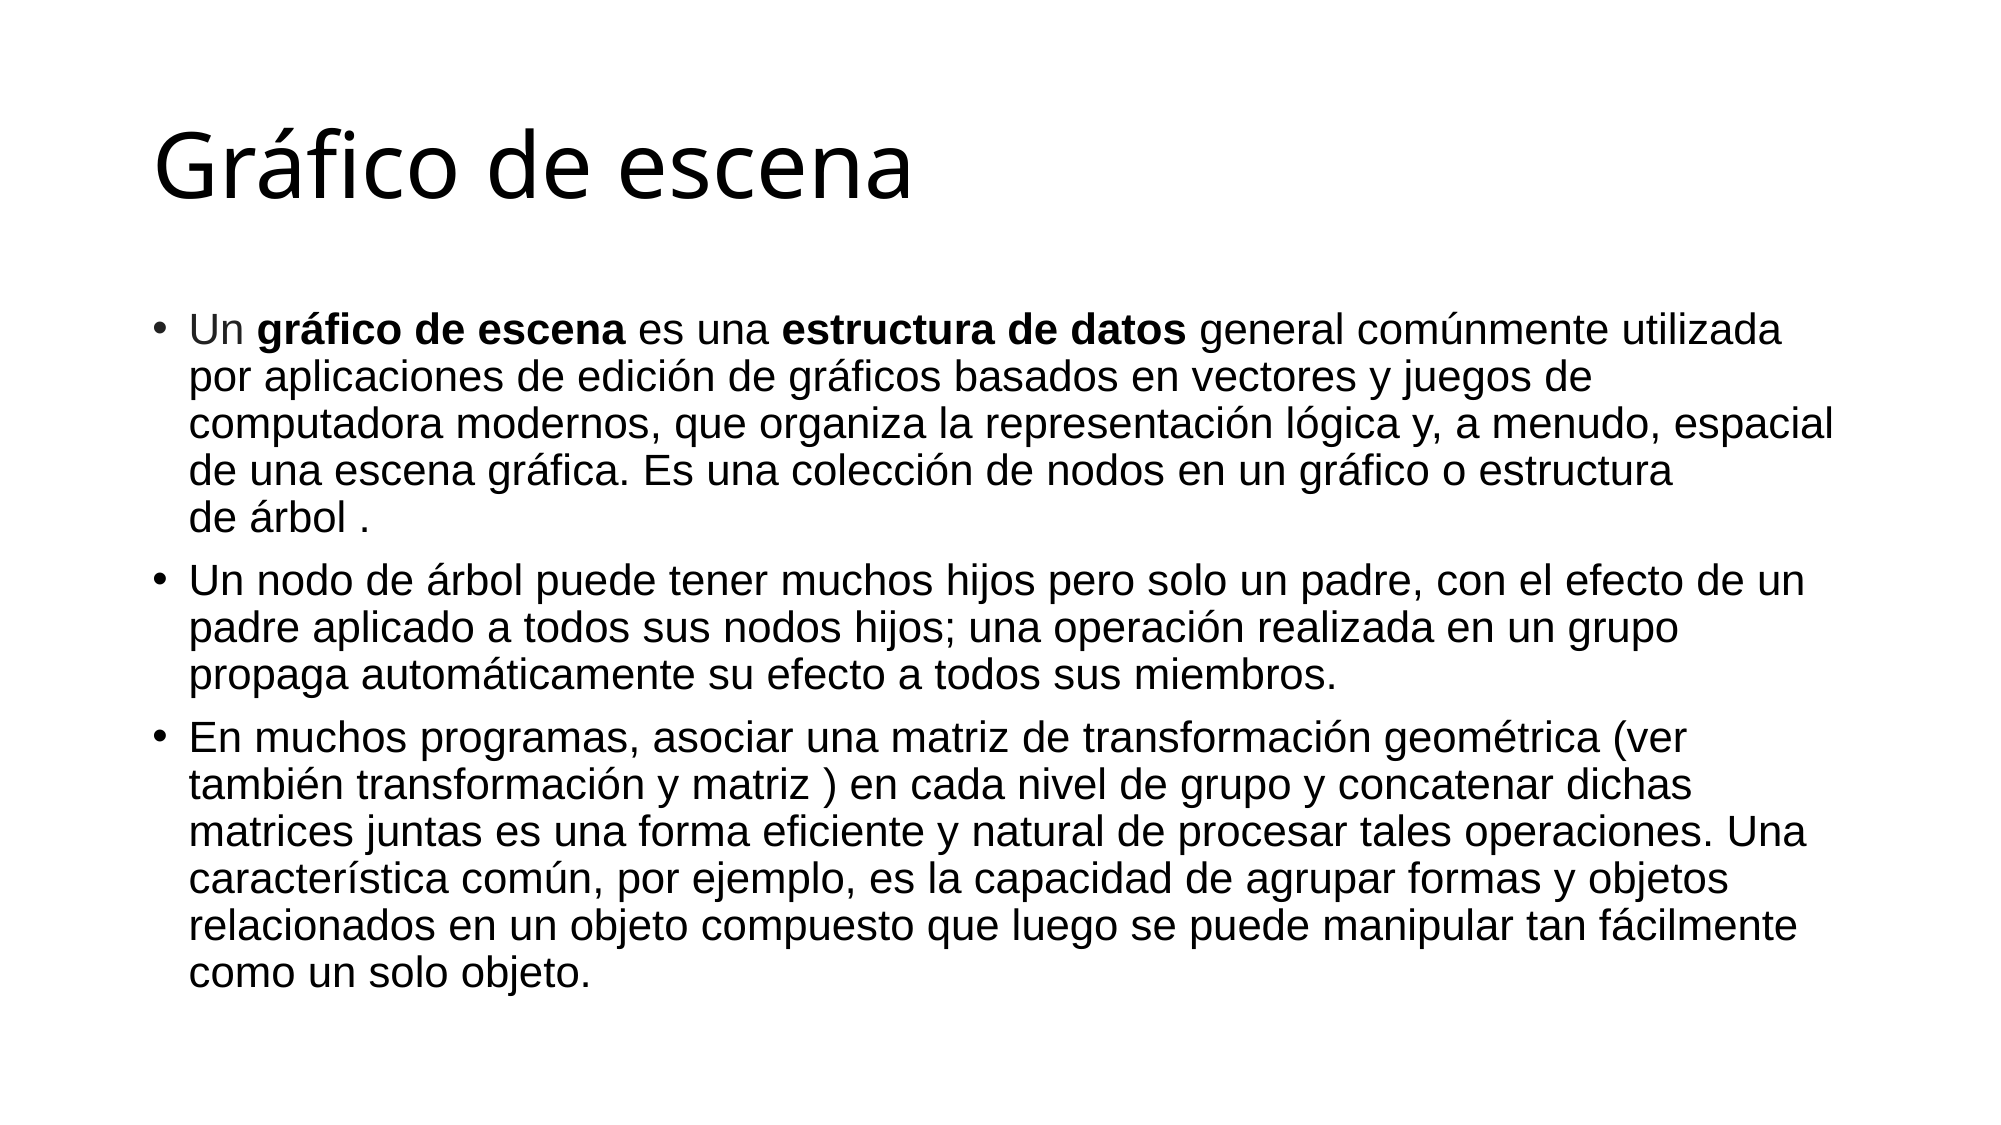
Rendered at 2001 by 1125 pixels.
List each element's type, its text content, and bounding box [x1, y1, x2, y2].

title Gráfico de escena [137, 59, 1863, 278]
list Un gráfico de escena es una estructura de datos general comúnmente utilizada por aplicaciones de edición de gráficos basados en vectores y juegos de computadora modernos, que organiza la representación lógica y, a menudo, espacial de una escena gráfica. Es una colección de nodos en un gráfico o estructura de árbol . Un nodo de árbol puede tener muchos hijos pero solo un padre, con el efecto de un padre aplicado a todos sus nodos hijos; una operación realizada en un grupo propaga automáticamente su efecto a todos sus miembros. En muchos programas, asociar una matriz de transformación geométrica (ver también transformación y matriz ) en cada nivel de grupo y concatenar dichas matrices juntas es una forma eficiente y natural de procesar tales operaciones. Una característica común, por ejemplo, es la capacidad de agrupar formas y objetos relacionados en un objeto compuesto que luego se puede manipular tan fácilmente como un solo objeto. [137, 299, 1863, 1014]
